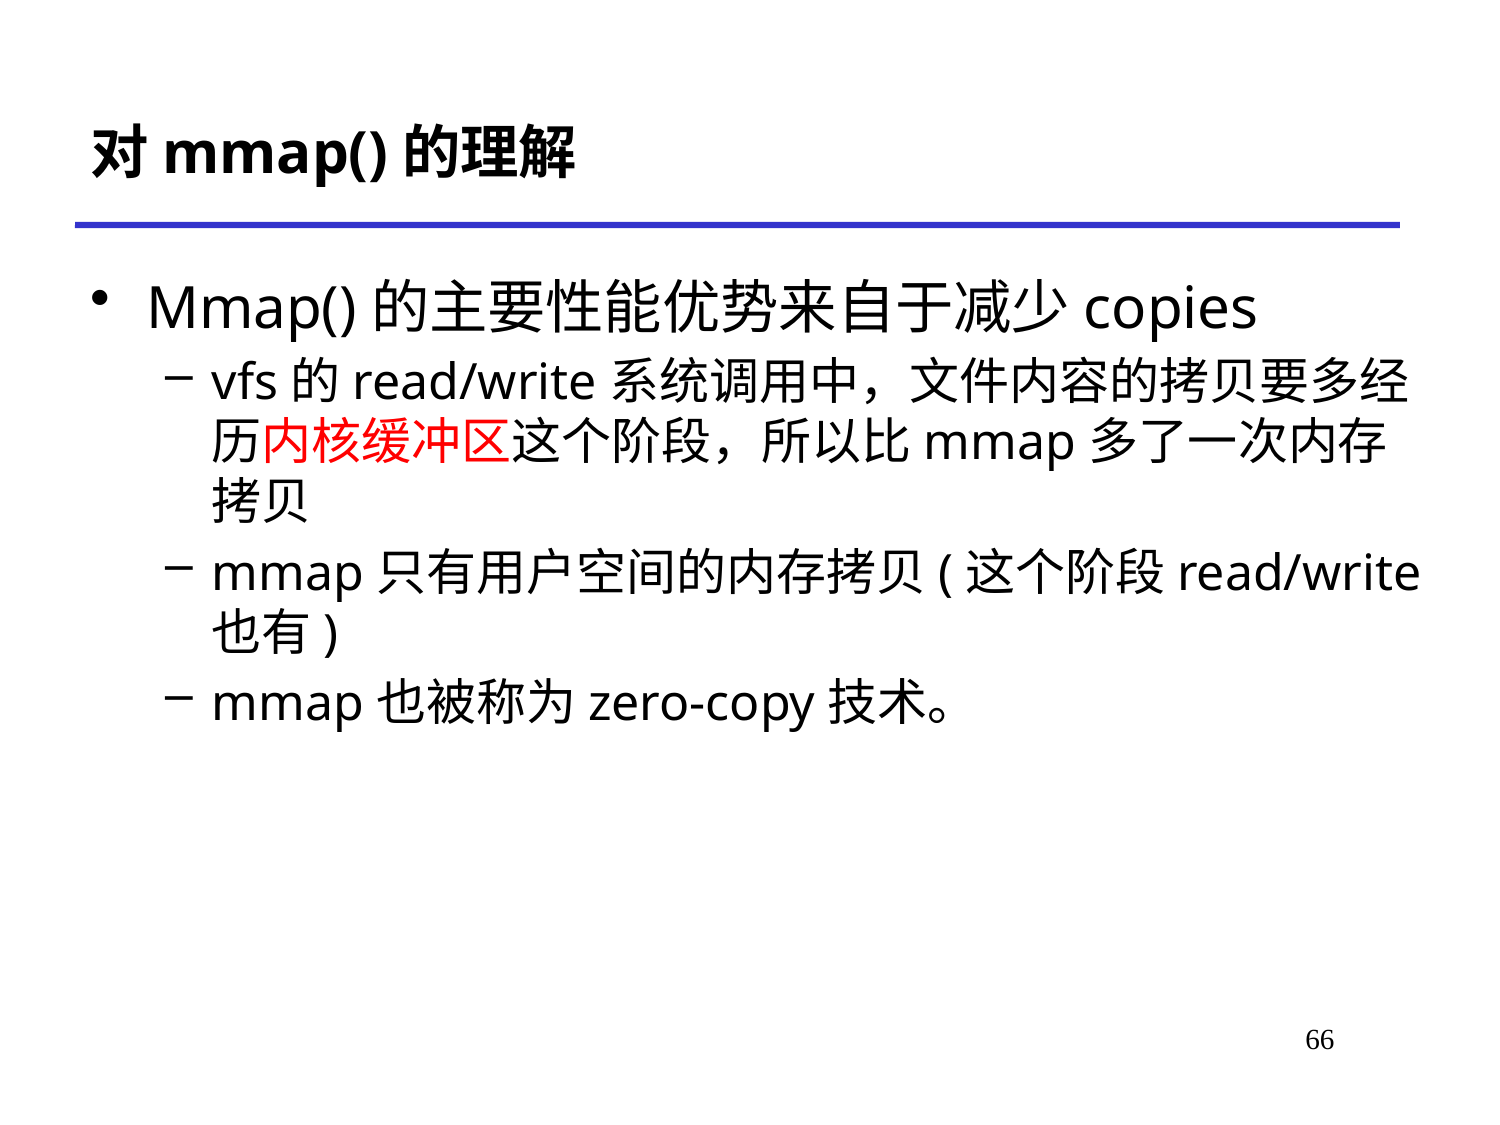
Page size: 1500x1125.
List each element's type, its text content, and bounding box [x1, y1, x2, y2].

slide_number * [1137, 1012, 1350, 1088]
title 对mmap()的理解 [75, 75, 1400, 225]
list Mmap()的主要性能优势来自于减少copies vfs的read/write系统调用中，文件内容的拷贝要多经历内核缓冲区这个阶段，所以比mmap多了一次内存拷贝 mmap只有用户空间的内存拷贝(这个阶段read/write也有) mmap也被称为zero-copy技术。 [75, 262, 1438, 988]
